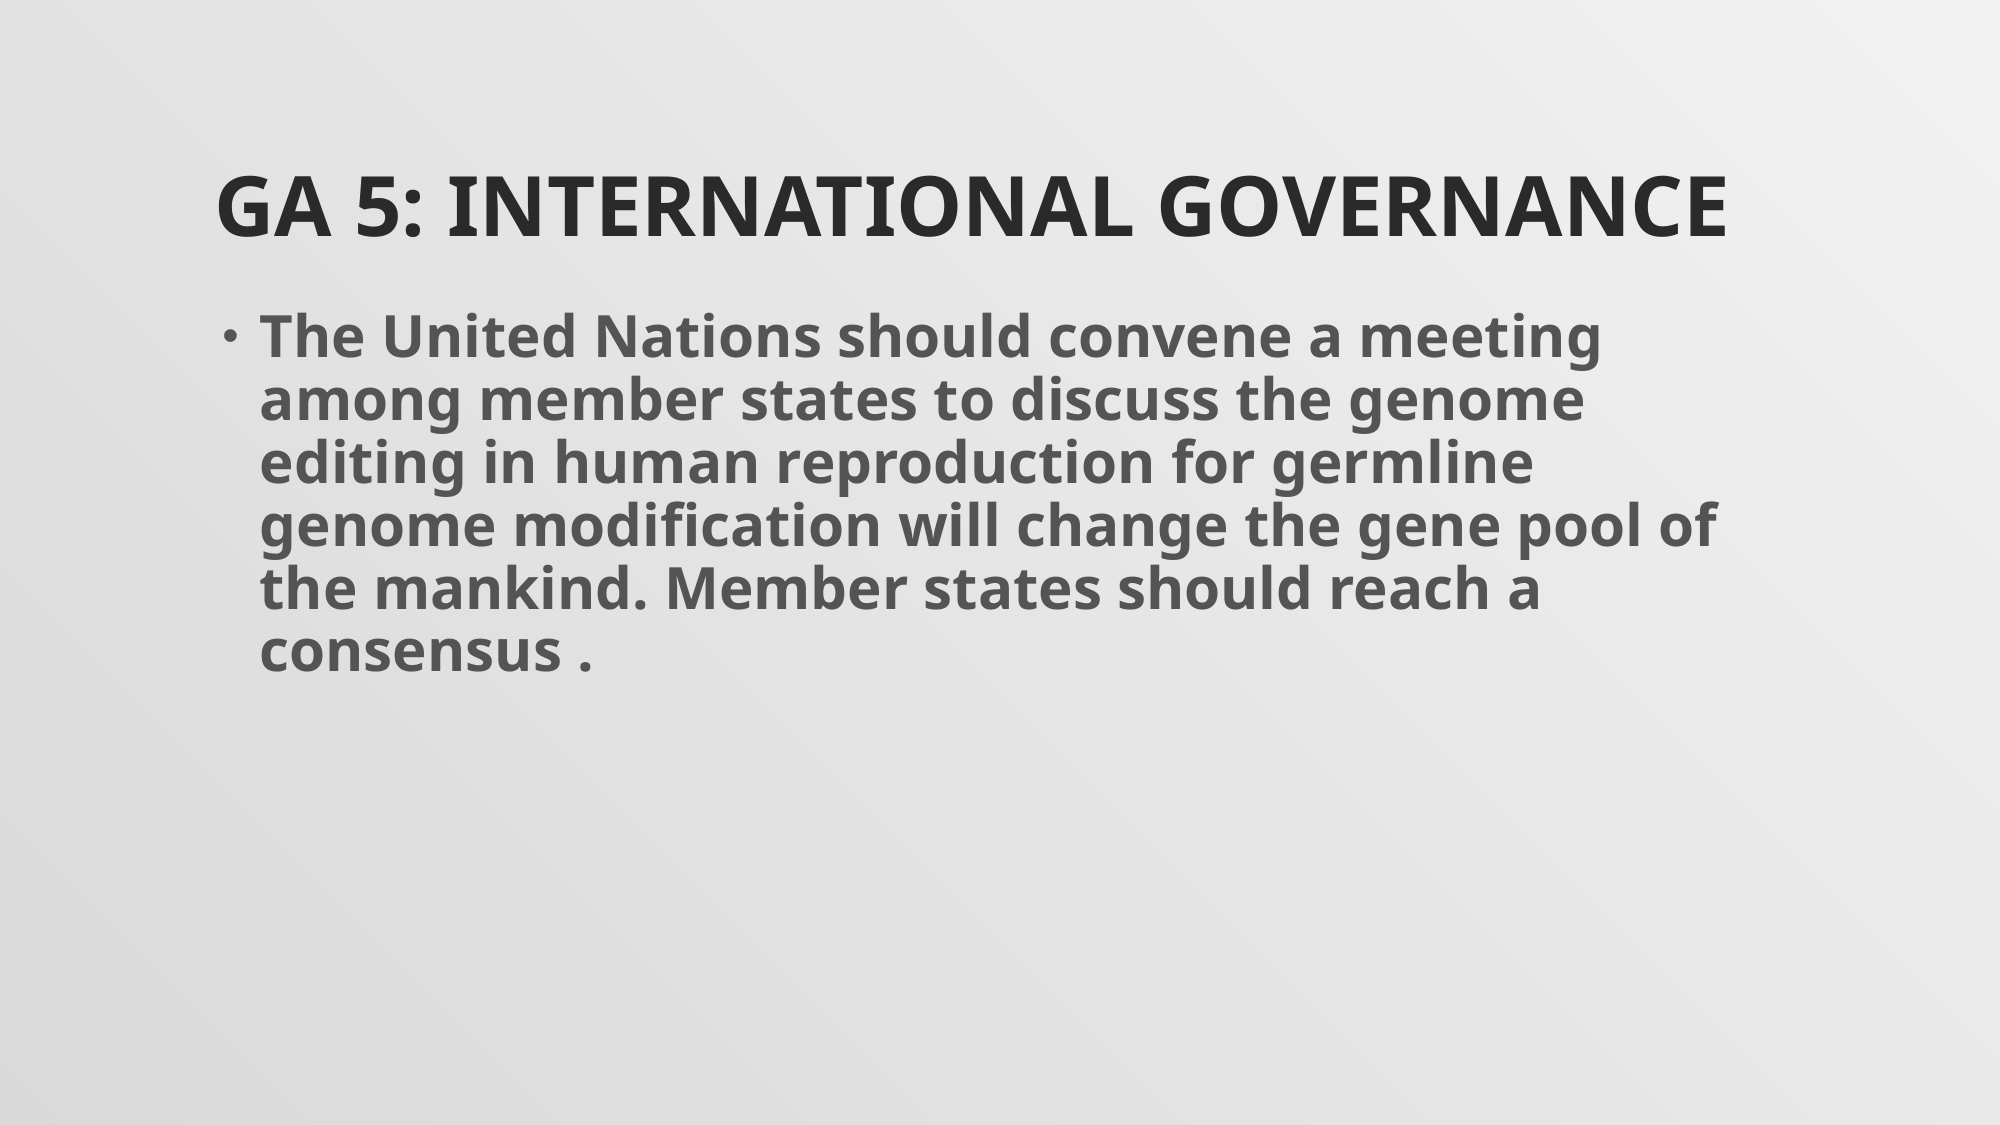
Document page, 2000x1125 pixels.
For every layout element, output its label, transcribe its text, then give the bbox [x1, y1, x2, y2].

list The United Nations should convene a meeting among member states to discuss the genome editing in human reproduction for germline genome modification will change the gene pool of the mankind. Member states should reach a consensus . [199, 299, 1800, 1013]
title GA 5: International governance [199, 45, 1800, 263]
